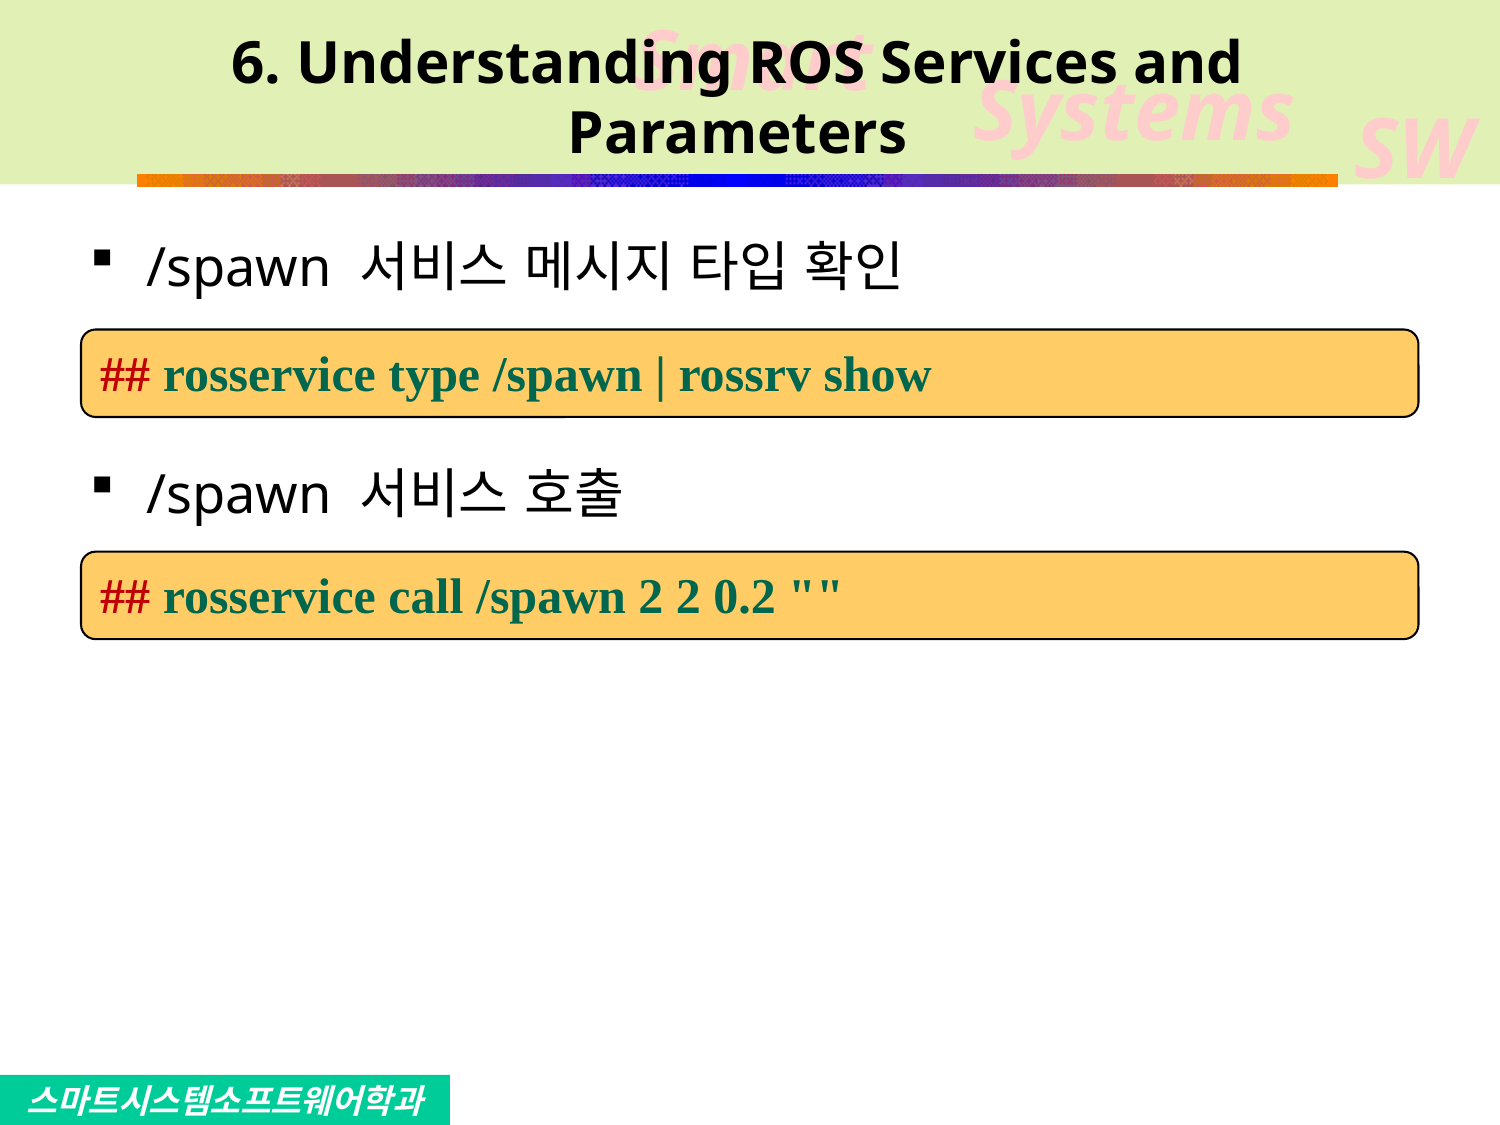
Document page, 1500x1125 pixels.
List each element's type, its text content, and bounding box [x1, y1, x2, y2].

text_box /spawn 서비스 메시지 타입 확인 /spawn 서비스 호출 [74, 224, 1363, 313]
text_box ## rosservice call /spawn 2 2 0.2 "" [81, 551, 1419, 640]
text_box ## rosservice type /spawn | rossrv show [81, 329, 1419, 417]
title 6. Understanding ROS Services and Parameters [62, 15, 1413, 175]
picture [137, 175, 1338, 187]
